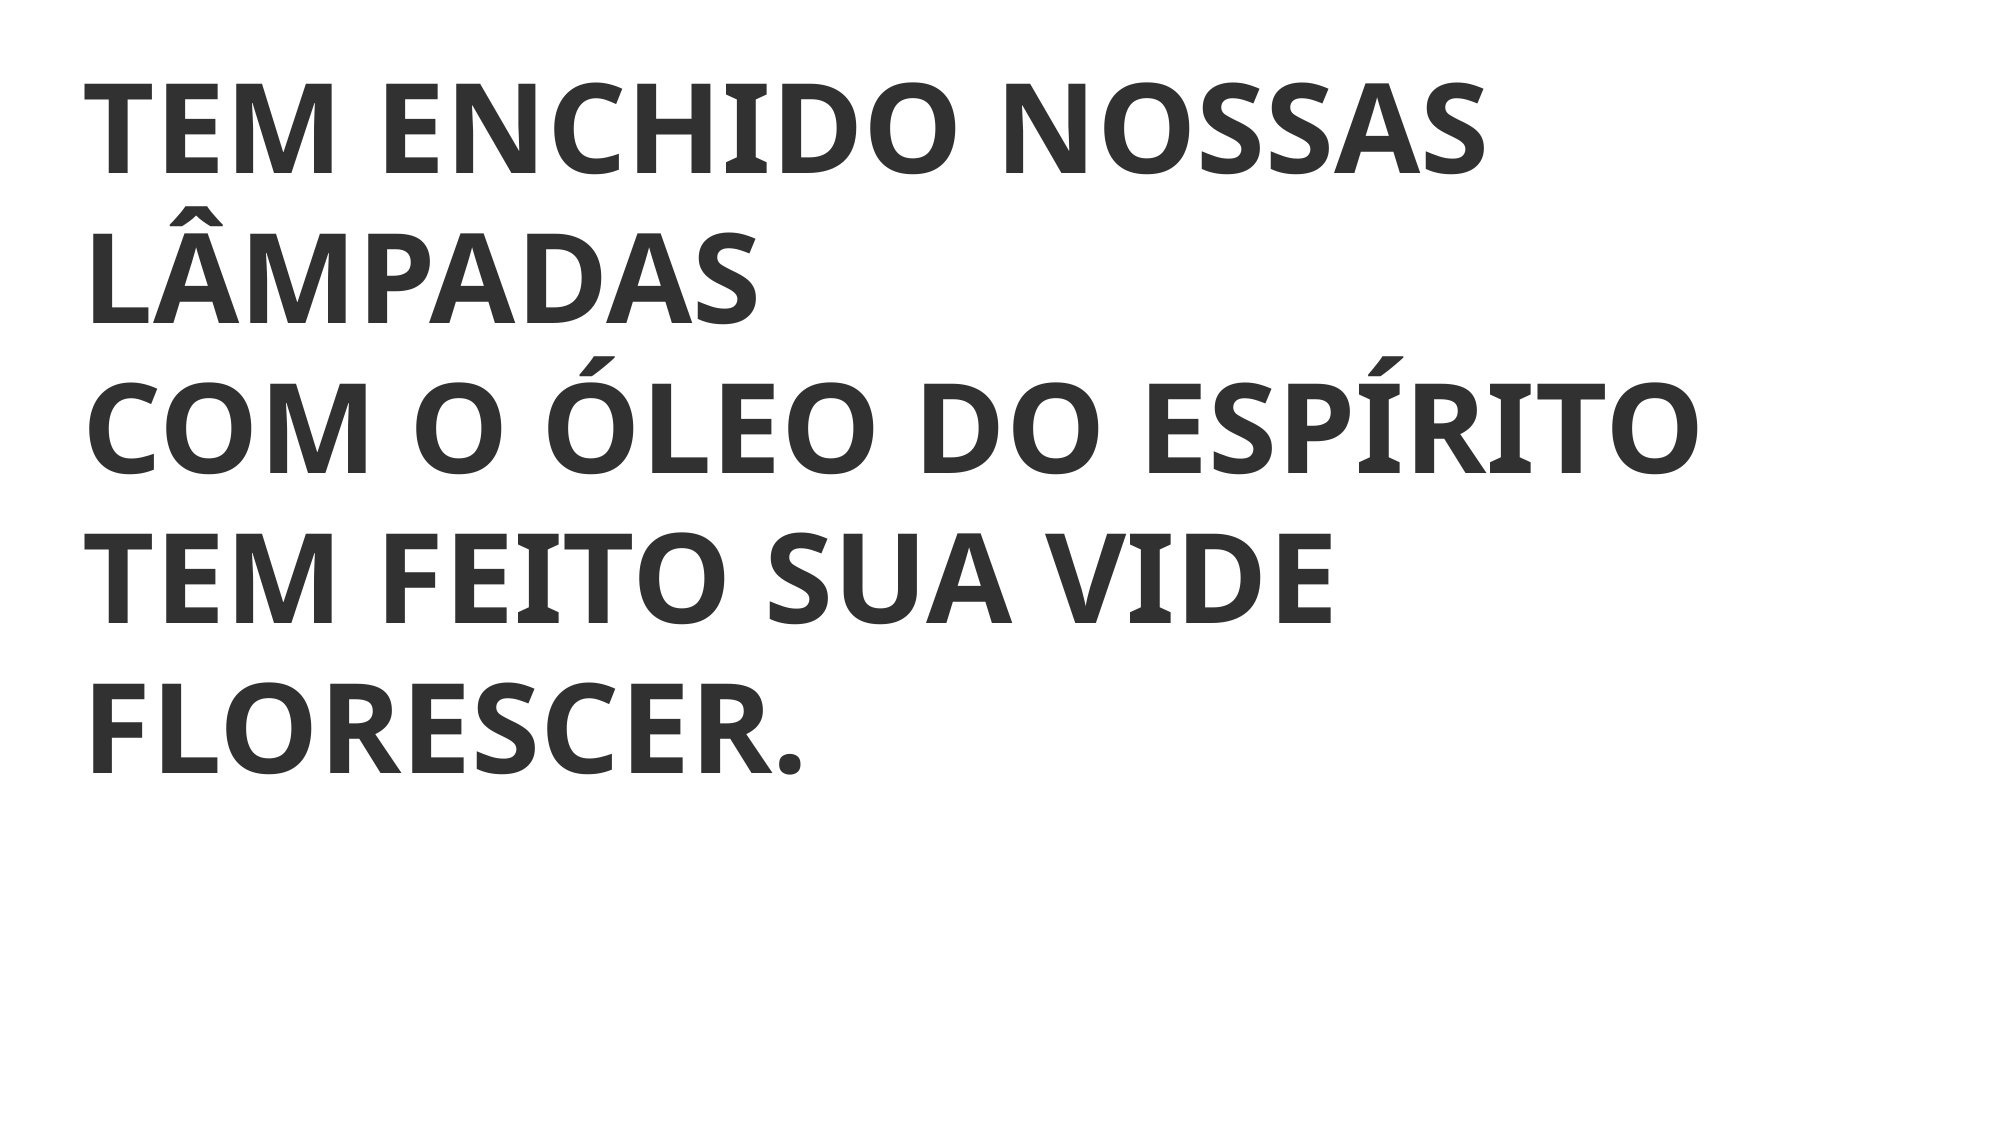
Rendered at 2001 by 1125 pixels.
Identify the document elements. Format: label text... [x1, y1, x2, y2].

text_box TEM ENCHIDO NOSSAS LÂMPADAS COM O ÓLEO DO ESPÍRITO TEM FEITO SUA VIDE FLORESCER. [67, 41, 1881, 806]
